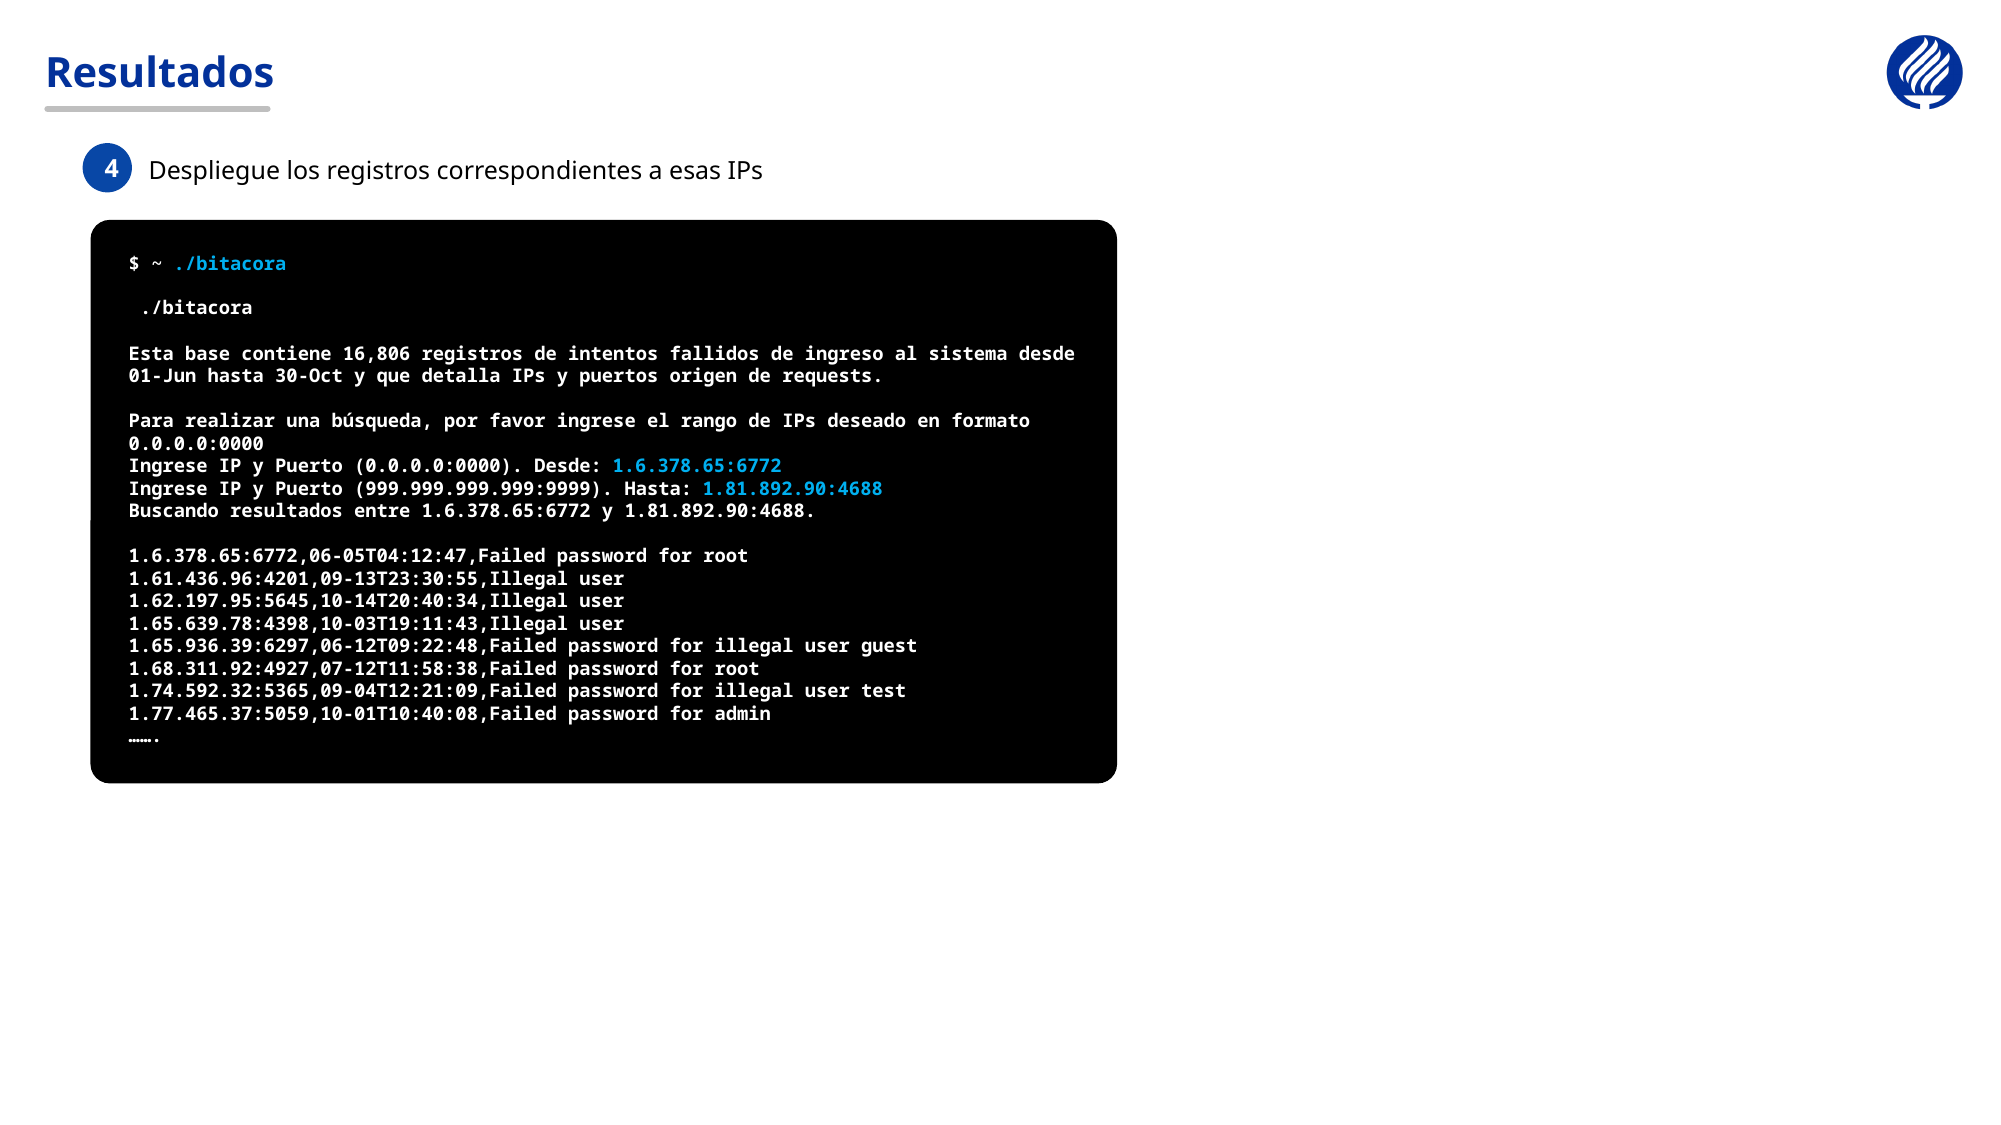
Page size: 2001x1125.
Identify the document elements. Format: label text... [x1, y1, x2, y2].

text_box 4 [81, 142, 133, 194]
text_box $ ~ ./bitacora ./bitacora Esta base contiene 16,806 registros de intentos fallidos de ingreso al sistema desde 01-Jun hasta 30-Oct y que detalla IPs y puertos origen de requests. Para realizar una búsqueda, por favor ingrese el rango de IPs deseado en formato 0.0.0.0:0000 Ingrese IP y Puerto (0.0.0.0:0000). Desde: 1.6.378.65:6772 Ingrese IP y Puerto (999.999.999.999:9999). Hasta: 1.81.892.90:4688 Buscando resultados entre 1.6.378.65:6772 y 1.81.892.90:4688. 1.6.378.65:6772,06-05T04:12:47,Failed password for root 1.61.436.96:4201,09-13T23:30:55,Illegal user 1.62.197.95:5645,10-14T20:40:34,Illegal user 1.65.639.78:4398,10-03T19:11:43,Illegal user 1.65.936.39:6297,06-12T09:22:48,Failed password for illegal user guest 1.68.311.92:4927,07-12T11:58:38,Failed password for root 1.74.592.32:5365,09-04T12:21:09,Failed password for illegal user test 1.77.465.37:5059,10-01T10:40:08,Failed password for admin ……. [113, 243, 1098, 754]
text_box Resultados [30, 26, 796, 116]
text_box Despliegue los registros correspondientes a esas IPs [131, 146, 1212, 192]
picture [1881, 30, 1967, 114]
text_box [89, 218, 1119, 785]
